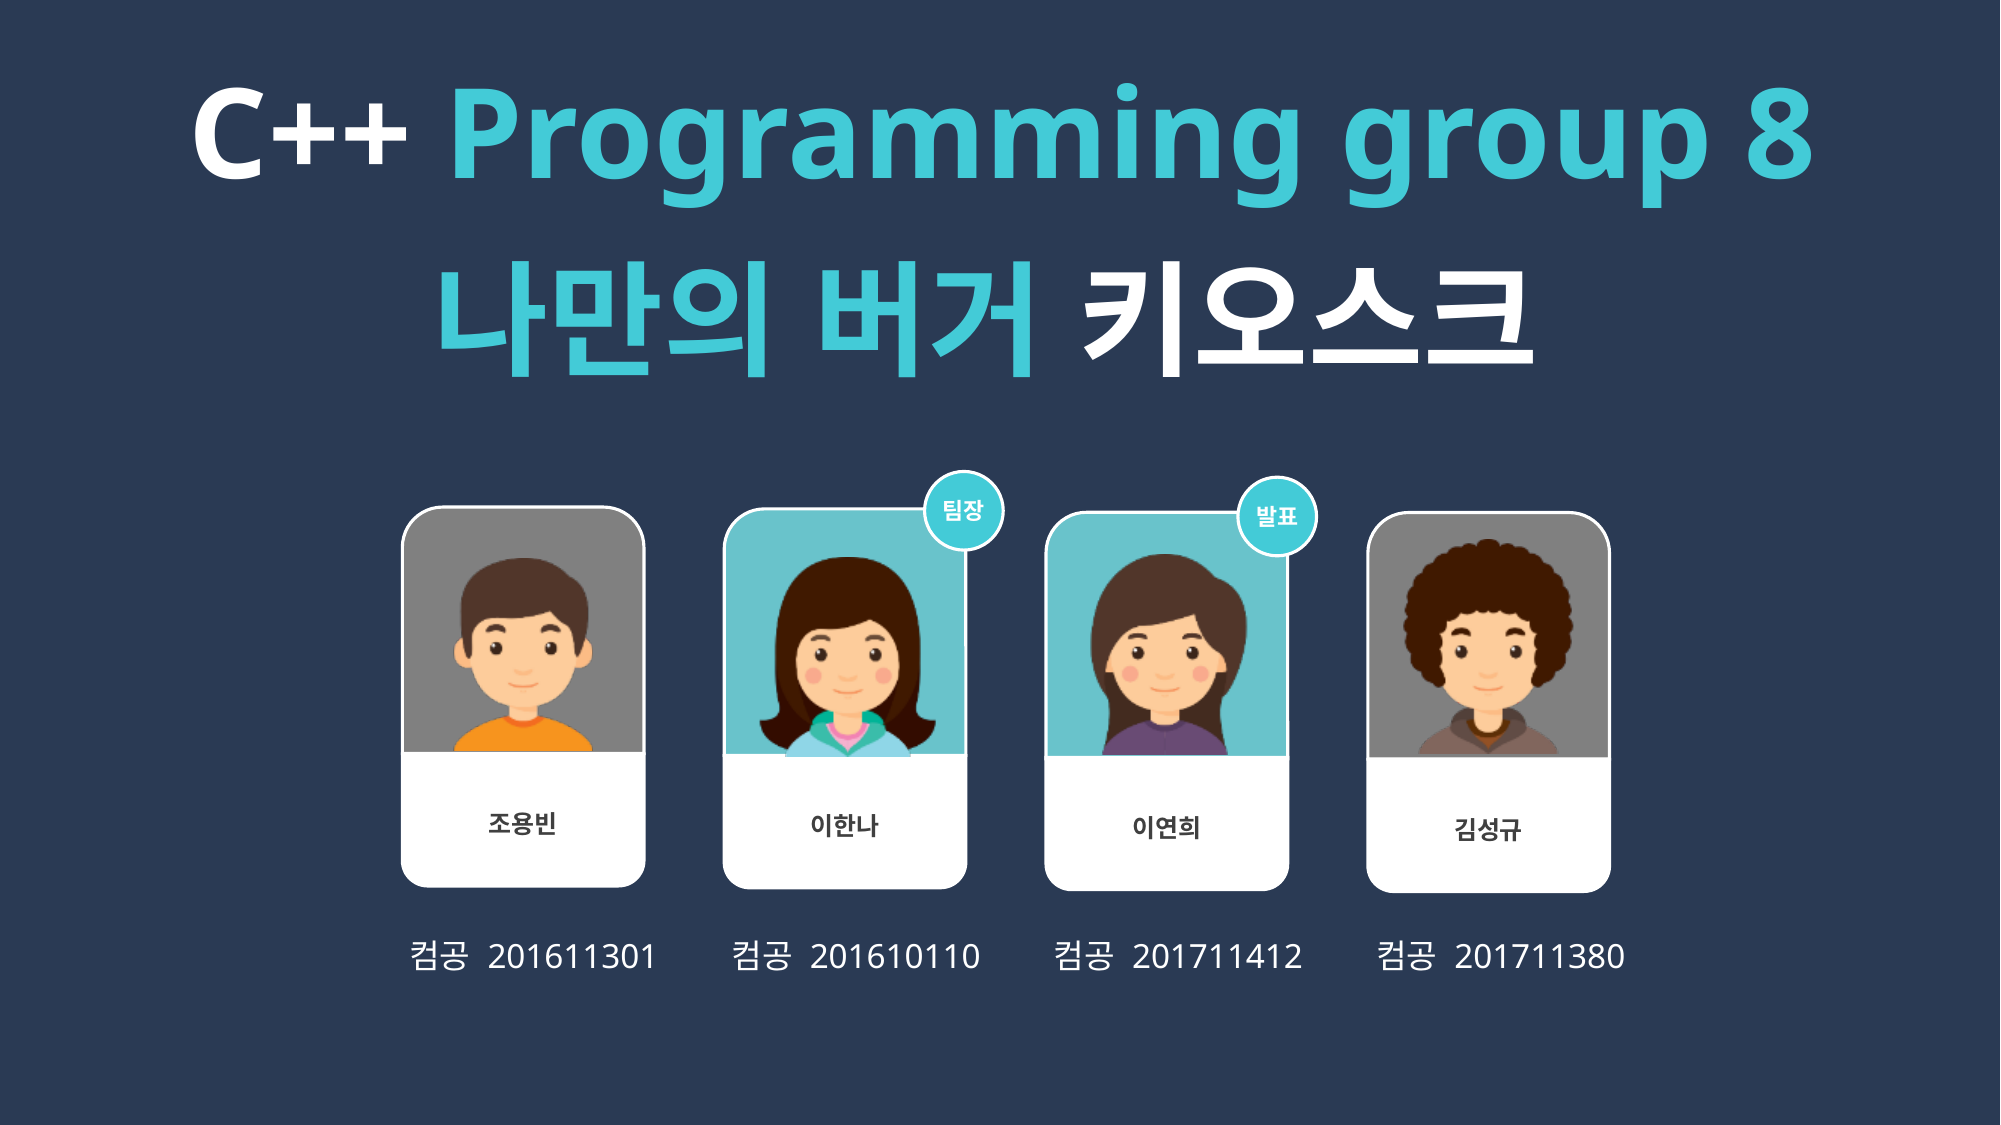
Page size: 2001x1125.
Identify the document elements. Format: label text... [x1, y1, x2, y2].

text_box 이한나 [723, 754, 967, 889]
text_box C++ Programming group 8 [174, 45, 1833, 211]
text_box 발표 [1236, 476, 1318, 557]
text_box 나만의 버거 키오스크 [418, 233, 1588, 399]
text_box 김성규 [1366, 758, 1611, 893]
text_box 이연희 [1045, 756, 1289, 891]
text_box [1045, 511, 1289, 756]
text_box [401, 506, 646, 752]
text_box 컴공 201610110 [716, 927, 996, 983]
text_box 컴공 201711412 [1039, 928, 1318, 983]
picture [427, 558, 620, 751]
text_box [723, 507, 967, 754]
picture [1068, 554, 1270, 755]
text_box 팀장 [923, 470, 1005, 552]
text_box 컴공 201711380 [1361, 927, 1641, 983]
text_box [1366, 511, 1611, 758]
text_box 컴공 201611301 [394, 927, 674, 983]
picture [1381, 539, 1596, 754]
picture [748, 557, 948, 757]
text_box 조용빈 [401, 752, 646, 888]
